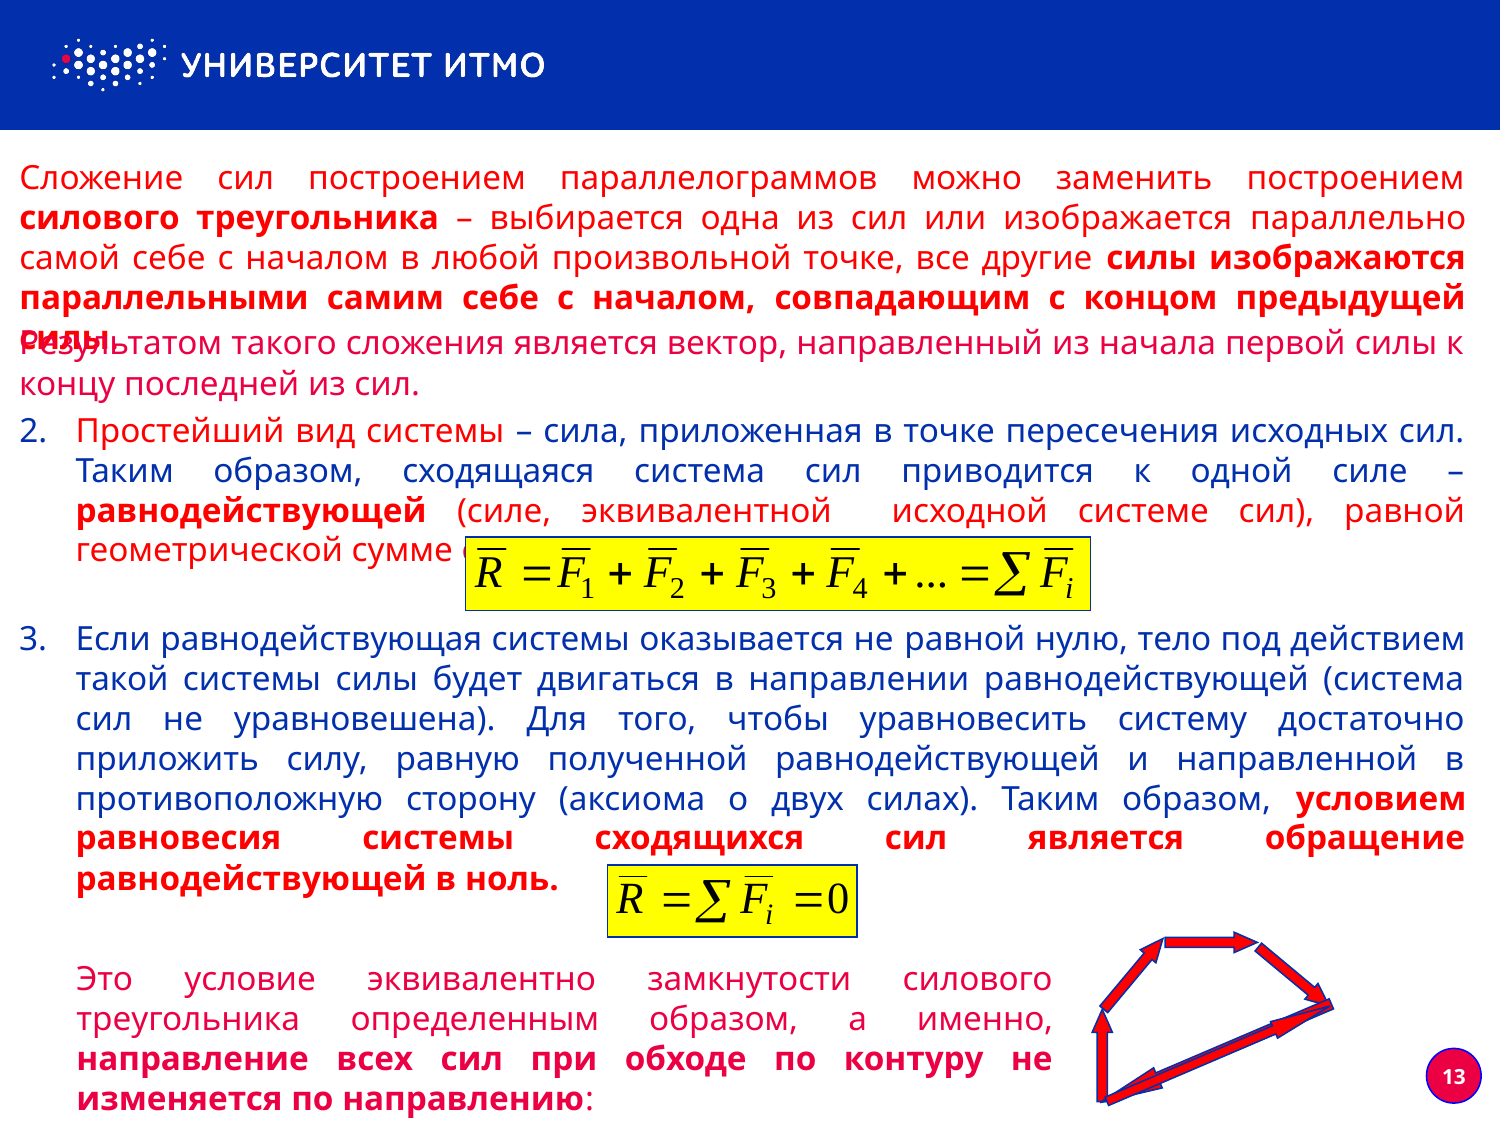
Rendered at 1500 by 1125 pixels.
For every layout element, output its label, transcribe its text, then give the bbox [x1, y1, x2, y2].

text_box 13 [1426, 1048, 1482, 1104]
picture [0, 0, 596, 130]
text_box Это условие эквивалентно замкнутости силового треугольника определенным образом, а именно, направление всех сил при обходе по контуру не изменяется по направлению: [5, 950, 1069, 1125]
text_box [1091, 927, 1340, 1102]
text_box 2. Простейший вид системы – сила, приложенная в точке пересечения исходных сил. Таким образом, сходящаяся система сил приводится к одной силе – равнодействующей (силе, эквивалентной исходной системе сил), равной геометрической сумме сил системы. [4, 449, 1482, 576]
text_box Если равнодействующая системы оказывается не равной нулю, тело под действием такой системы силы будет двигаться в направлении равнодействующей (система сил не уравновешена). Для того, чтобы уравновесить систему достаточно приложить силу, равную полученной равнодействующей и направленной в противоположную сторону (аксиома о двух силах). Таким образом, условием равновесия системы сходящихся сил является обращение равнодействующей в ноль. [4, 609, 1482, 904]
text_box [466, 537, 1091, 610]
text_box Сложение сил построением параллелограммов можно заменить построением силового треугольника – выбирается одна из сил или изображается параллельно самой себе с началом в любой произвольной точке, все другие силы изображаются параллельными самим себе с началом, совпадающим с концом предыдущей силы. [4, 148, 1482, 314]
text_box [607, 865, 857, 937]
text_box Результатом такого сложения является вектор, направленный из начала первой силы к концу последней из сил. [4, 314, 1482, 449]
